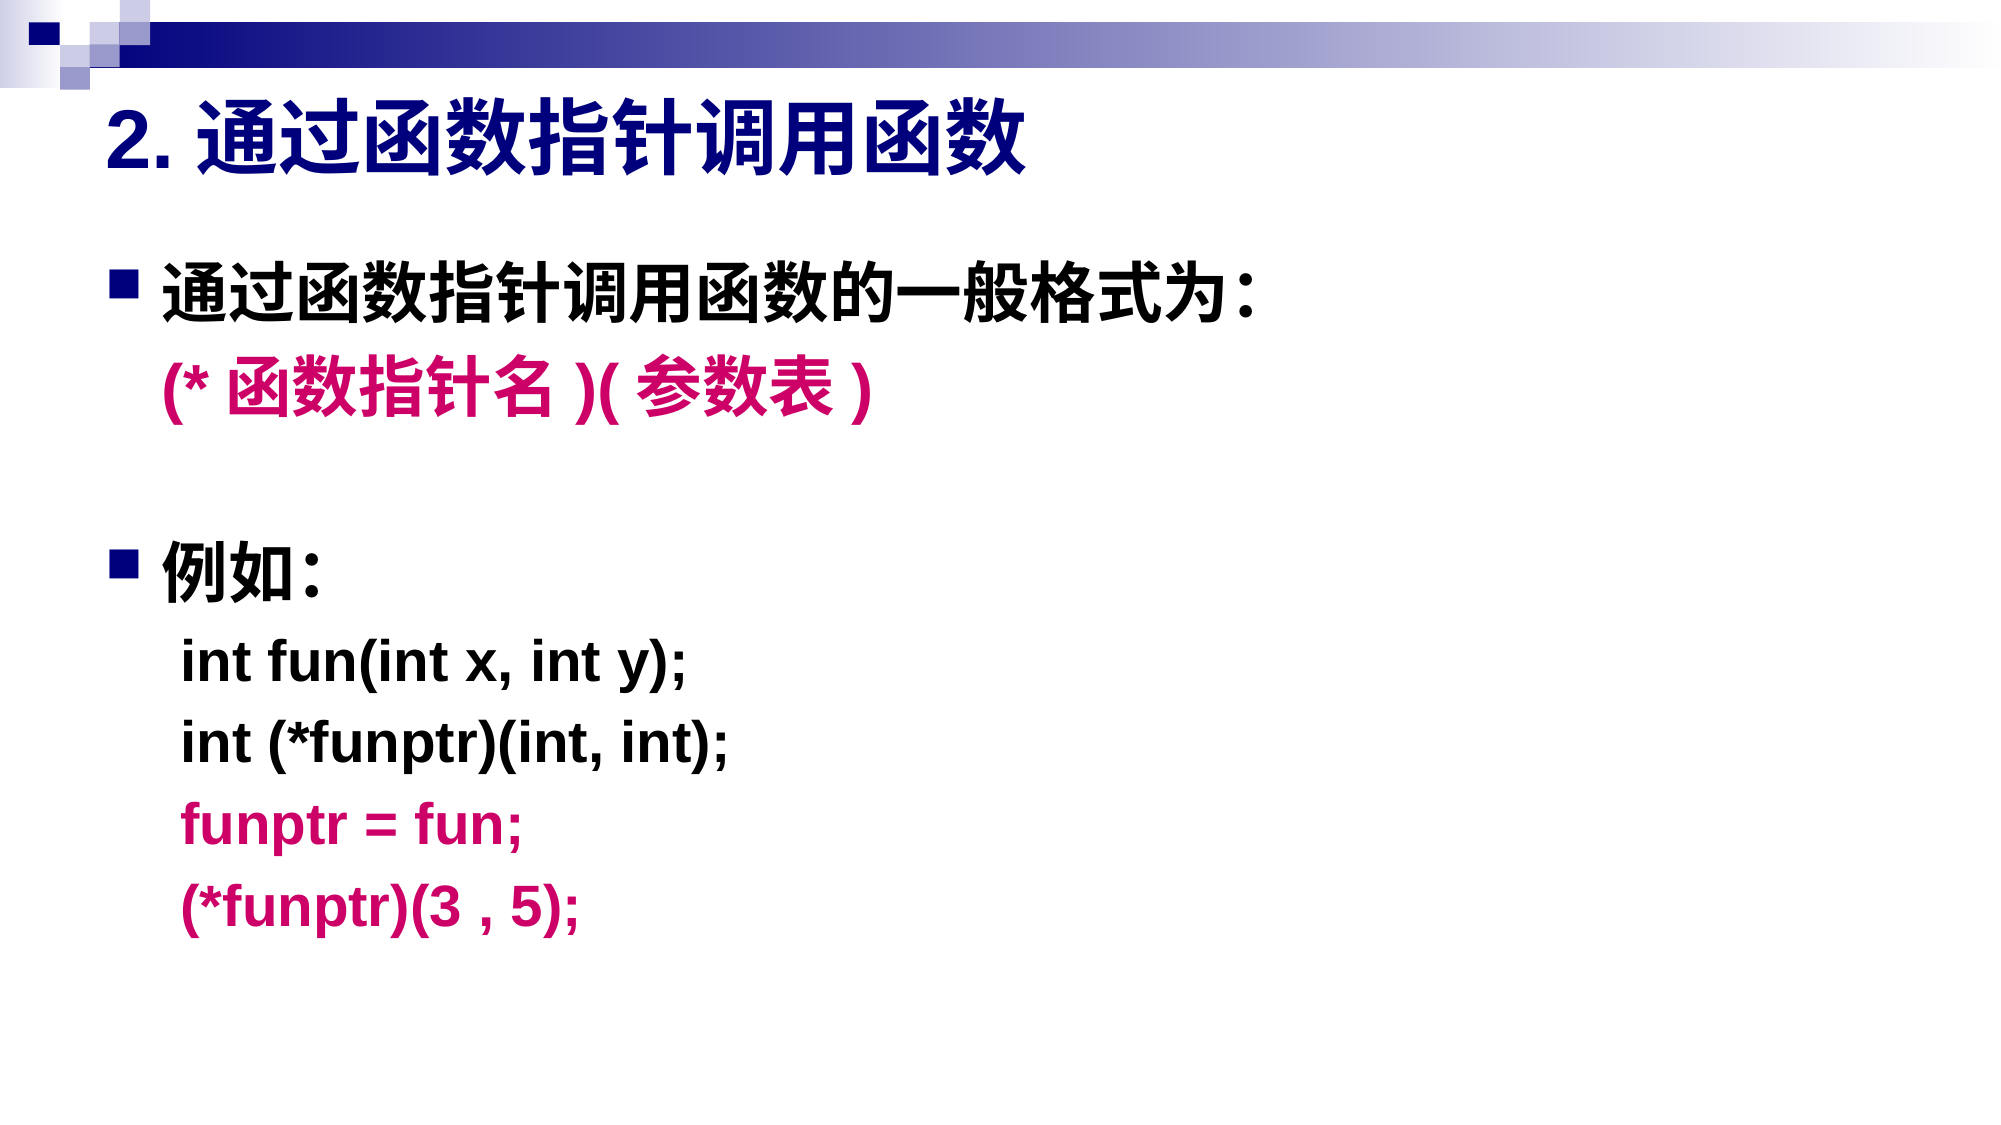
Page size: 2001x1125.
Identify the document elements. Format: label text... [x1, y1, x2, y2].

title 2.通过函数指针调用函数 [90, 75, 1675, 197]
list 通过函数指针调用函数的一般格式为： (*函数指针名)(参数表) 例如： int fun(int x, int y); int (*funptr)(int, int); funptr = fun; (*funptr)(3 , 5); [90, 243, 1650, 1059]
